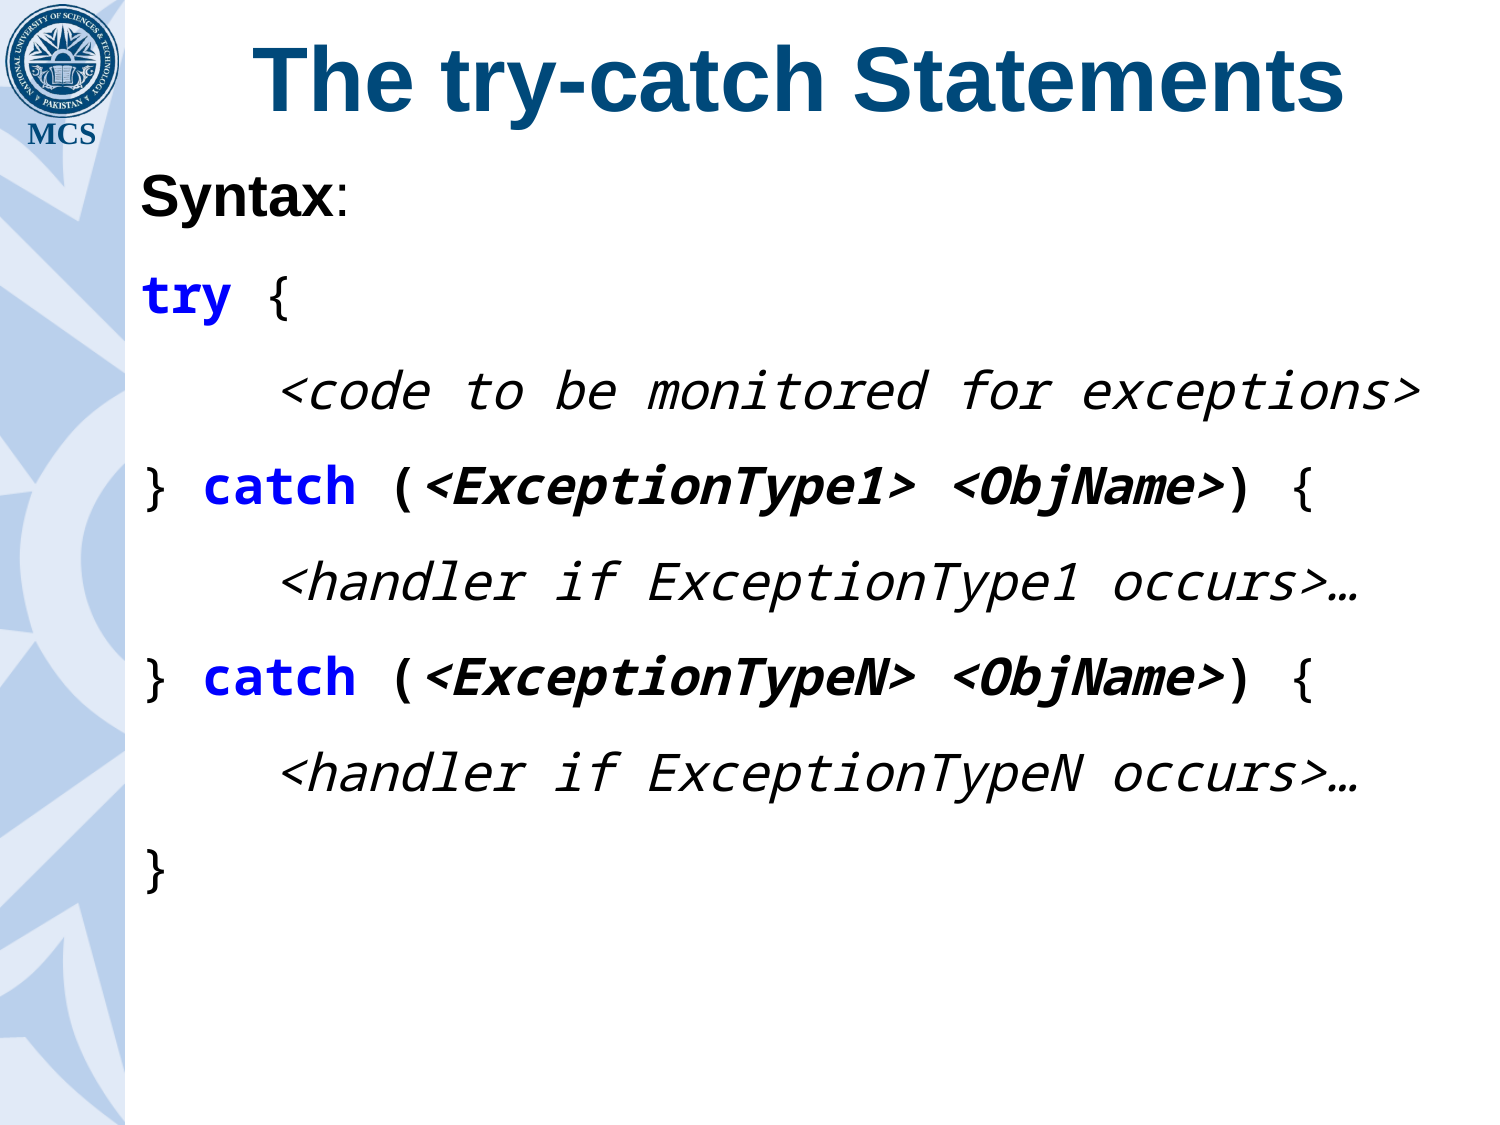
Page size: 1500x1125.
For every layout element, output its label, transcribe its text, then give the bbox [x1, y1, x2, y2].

picture [0, 0, 125, 1125]
list Syntax: try { <code to be monitored for exceptions> } catch (<ExceptionType1> <ObjName>) { <handler if ExceptionType1 occurs>… } catch (<ExceptionTypeN> <ObjName>) { <handler if ExceptionTypeN occurs>… } [125, 149, 1475, 1110]
title The try-catch Statements [125, 0, 1475, 149]
